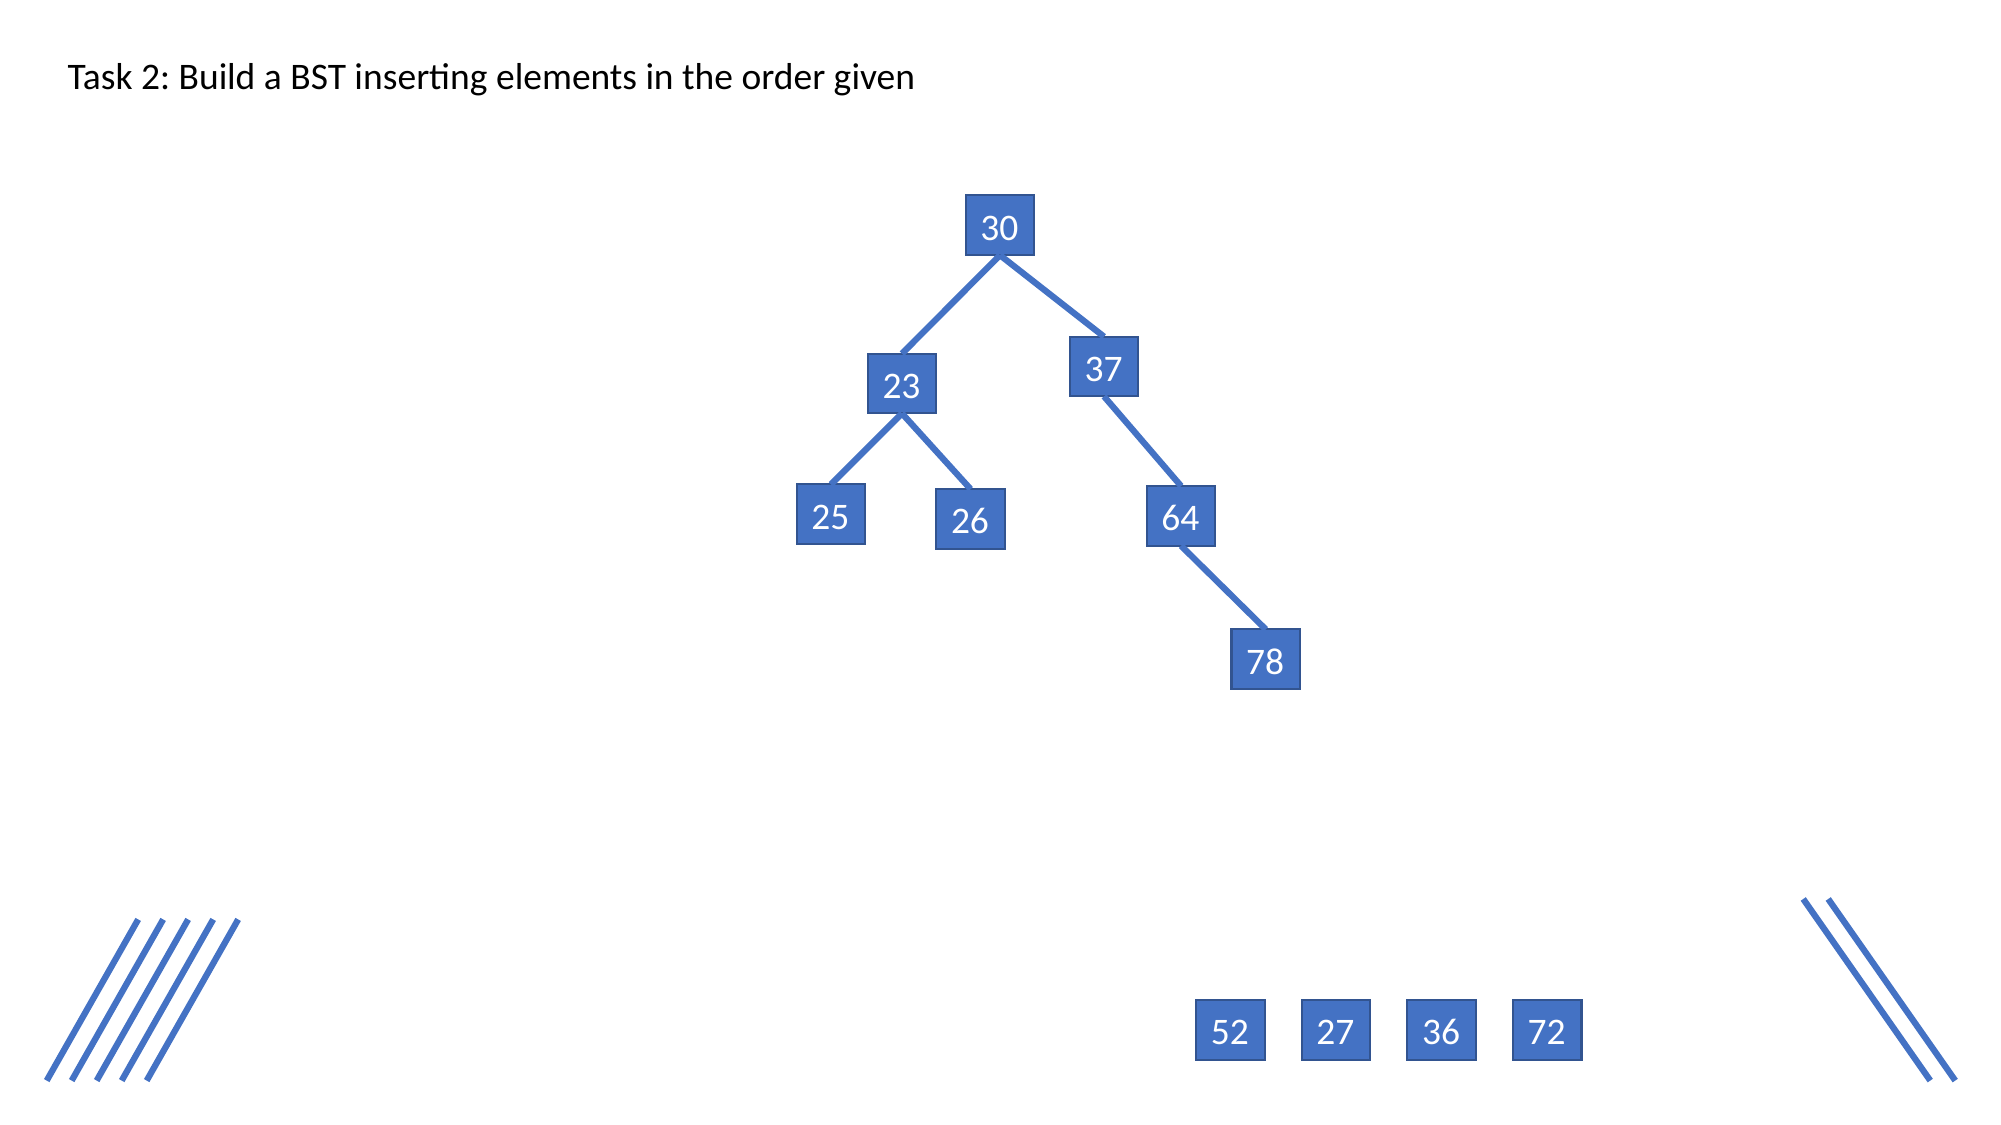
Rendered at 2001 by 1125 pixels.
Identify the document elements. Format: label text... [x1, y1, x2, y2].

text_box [1828, 898, 1956, 1081]
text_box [1104, 397, 1182, 486]
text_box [901, 256, 1000, 354]
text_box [96, 919, 121, 1081]
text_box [121, 919, 146, 1081]
text_box 25 [796, 483, 866, 545]
text_box 30 [965, 194, 1035, 256]
text_box 36 [1406, 999, 1477, 1061]
text_box 78 [1230, 628, 1301, 690]
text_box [1181, 546, 1266, 630]
text_box Task 2: Build a BST inserting elements in the order given [52, 44, 932, 105]
text_box 52 [1195, 999, 1266, 1061]
text_box 23 [867, 353, 937, 414]
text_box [146, 919, 239, 1081]
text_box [999, 256, 1104, 337]
text_box 64 [1146, 485, 1216, 547]
text_box 72 [1512, 999, 1583, 1061]
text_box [46, 919, 71, 1081]
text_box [901, 414, 971, 490]
text_box 26 [935, 488, 1006, 550]
text_box 37 [1069, 336, 1139, 397]
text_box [71, 919, 96, 1081]
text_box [830, 414, 902, 485]
text_box 27 [1301, 999, 1371, 1061]
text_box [1803, 898, 1828, 1081]
